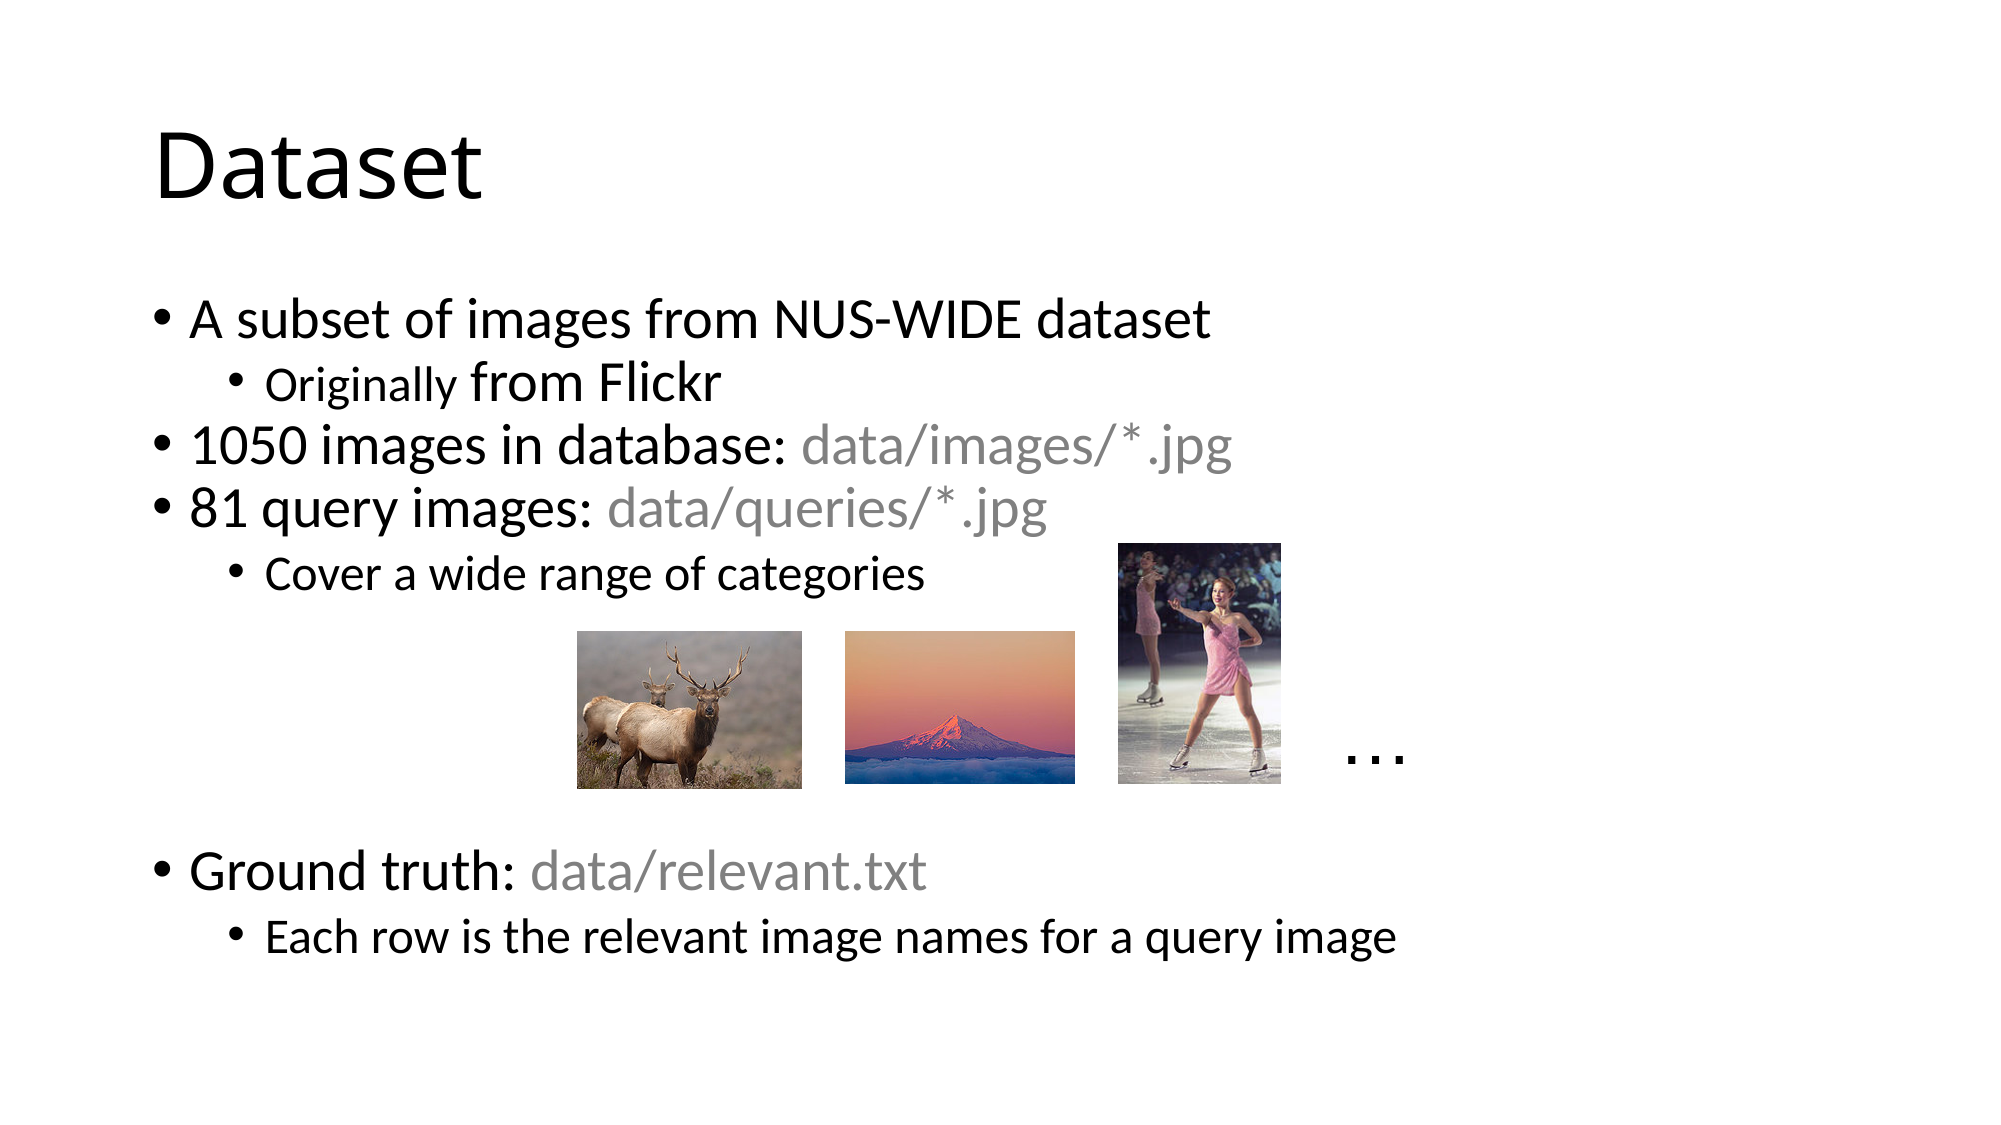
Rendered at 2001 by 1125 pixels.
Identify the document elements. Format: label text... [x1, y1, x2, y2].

text_box A subset of images from NUS-WIDE dataset Originally from Flickr 1050 images in database: data/images/*.jpg 81 query images: data/queries/*.jpg Cover a wide range of categories Ground truth: data/relevant.txt Each row is the relevant image names for a query image [137, 281, 1863, 995]
text_box … [1324, 682, 1473, 788]
picture [844, 630, 1075, 785]
picture [1118, 543, 1281, 785]
picture [577, 630, 802, 789]
text_box Dataset [137, 59, 1863, 278]
